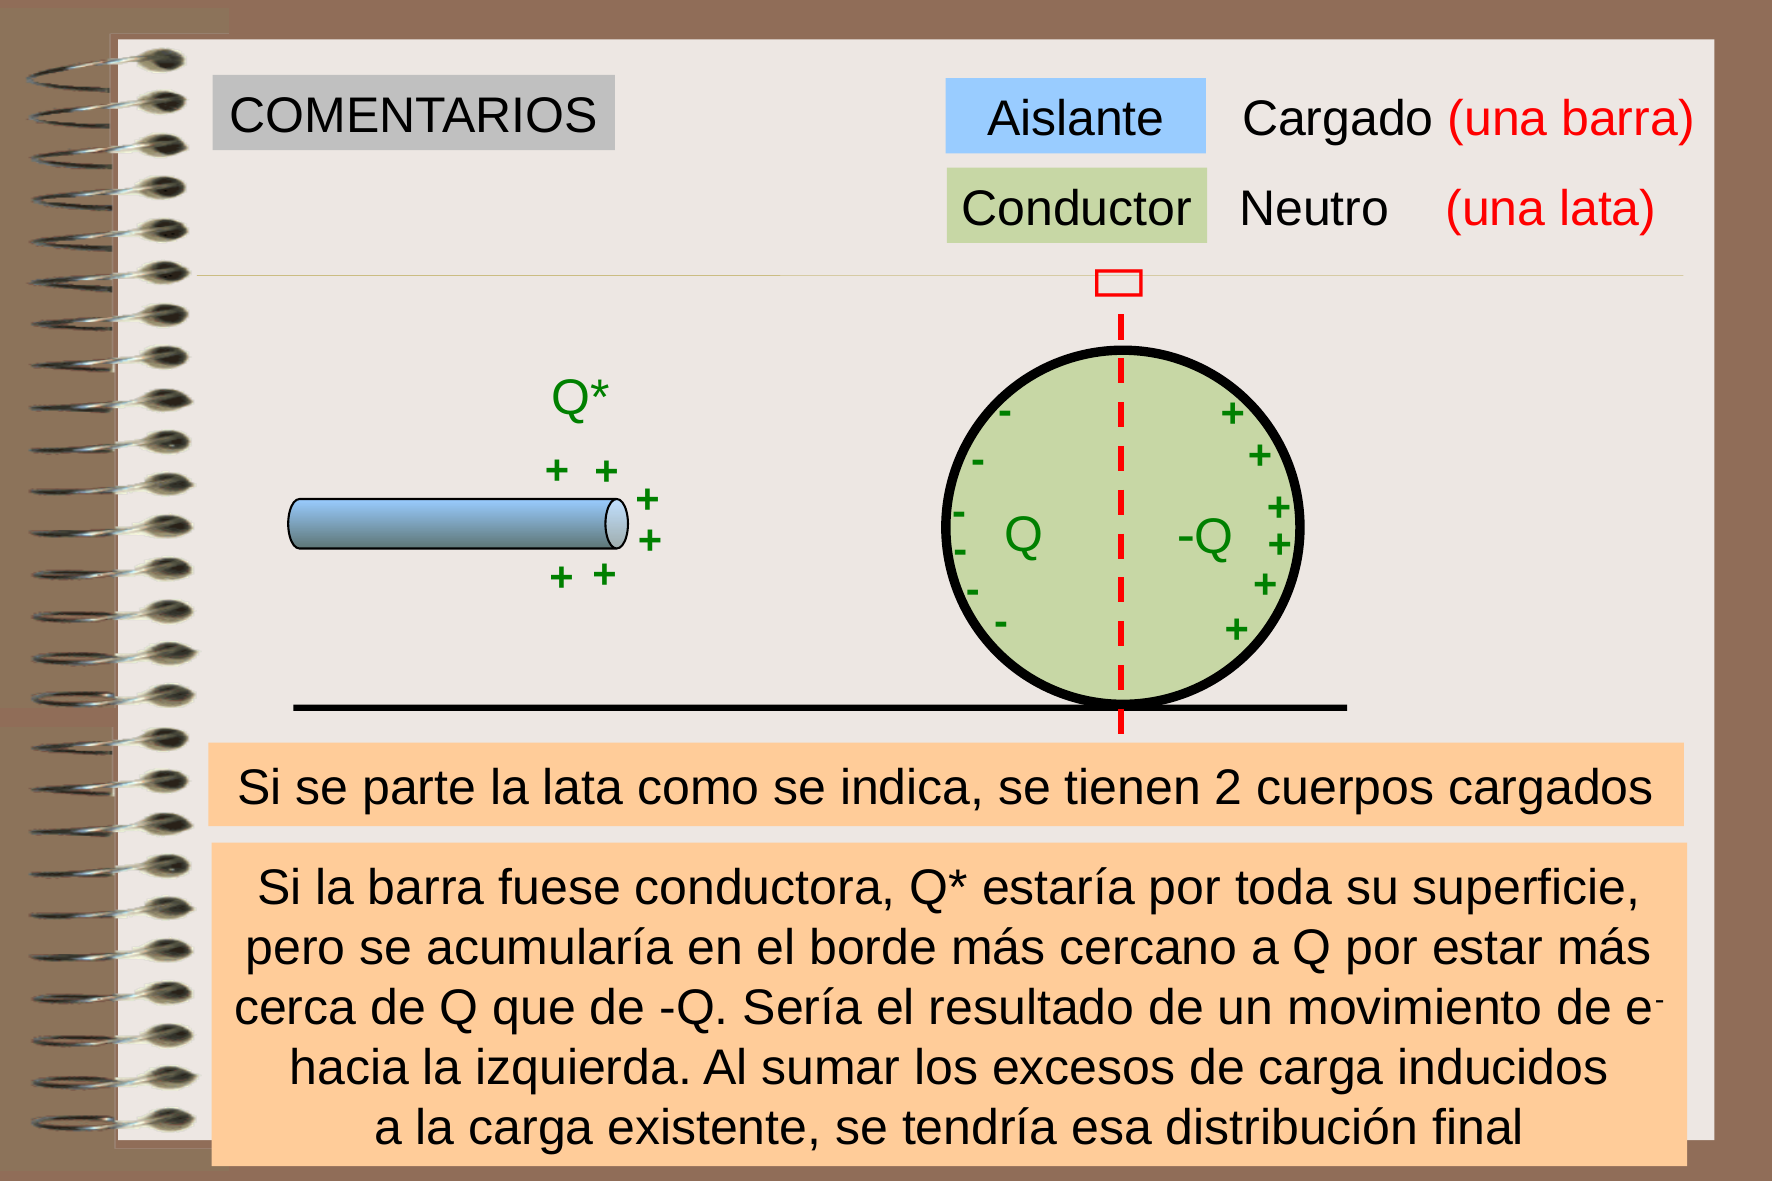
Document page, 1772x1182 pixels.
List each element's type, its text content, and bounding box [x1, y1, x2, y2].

text_box Si la barra fuese conductora, Q* estaría por toda su superficie, pero se acumularía en el borde más cercano a Q por estar más cerca de Q que de -Q. Sería el resultado de un movimiento de e- hacia la izquierda. Al sumar los excesos de carga inducidos a la carga existente, se tendría esa distribución final [211, 842, 1688, 1167]
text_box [287, 435, 683, 618]
text_box [1126, 350, 1216, 705]
text_box Si se parte la lata como se indica, se tienen 2 cuerpos cargados [208, 742, 1684, 827]
text_box  [1104, 253, 1170, 327]
text_box Q [1034, 493, 1053, 559]
text_box Q* [536, 356, 615, 422]
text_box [937, 374, 1030, 661]
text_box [945, 77, 1713, 244]
picture [0, 8, 229, 708]
text_box COMENTARIOS [212, 74, 615, 151]
text_box Q [1148, 495, 1200, 561]
text_box [1016, 350, 1116, 705]
picture [0, 727, 229, 1171]
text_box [1205, 377, 1312, 670]
